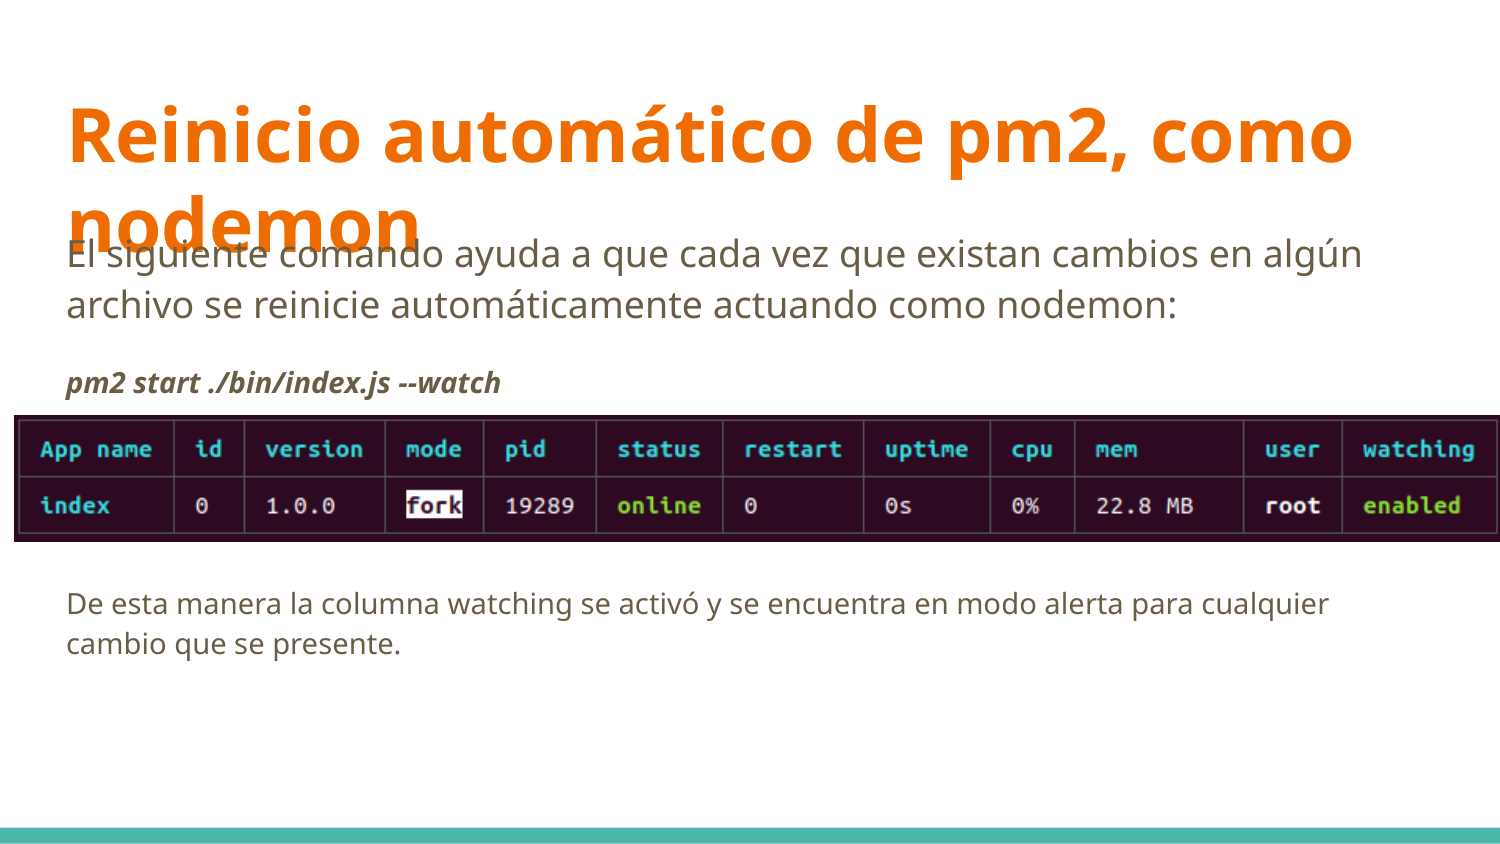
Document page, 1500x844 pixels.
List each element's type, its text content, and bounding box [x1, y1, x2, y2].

picture [14, 415, 1500, 543]
title Reinicio automático de pm2, como nodemon [51, 72, 1449, 189]
list El siguiente comando ayuda a que cada vez que existan cambios en algún archivo se reinicie automáticamente actuando como nodemon: pm2 start ./bin/index.js --watch De esta manera la columna watching se activó y se encuentra en modo alerta para cualquier cambio que se presente. [51, 207, 1449, 413]
list El siguiente comando ayuda a que cada vez que existan cambios en algún archivo se reinicie automáticamente actuando como nodemon: pm2 start ./bin/index.js --watch De esta manera la columna watching se activó y se encuentra en modo alerta para cualquier cambio que se presente. [51, 551, 1449, 750]
